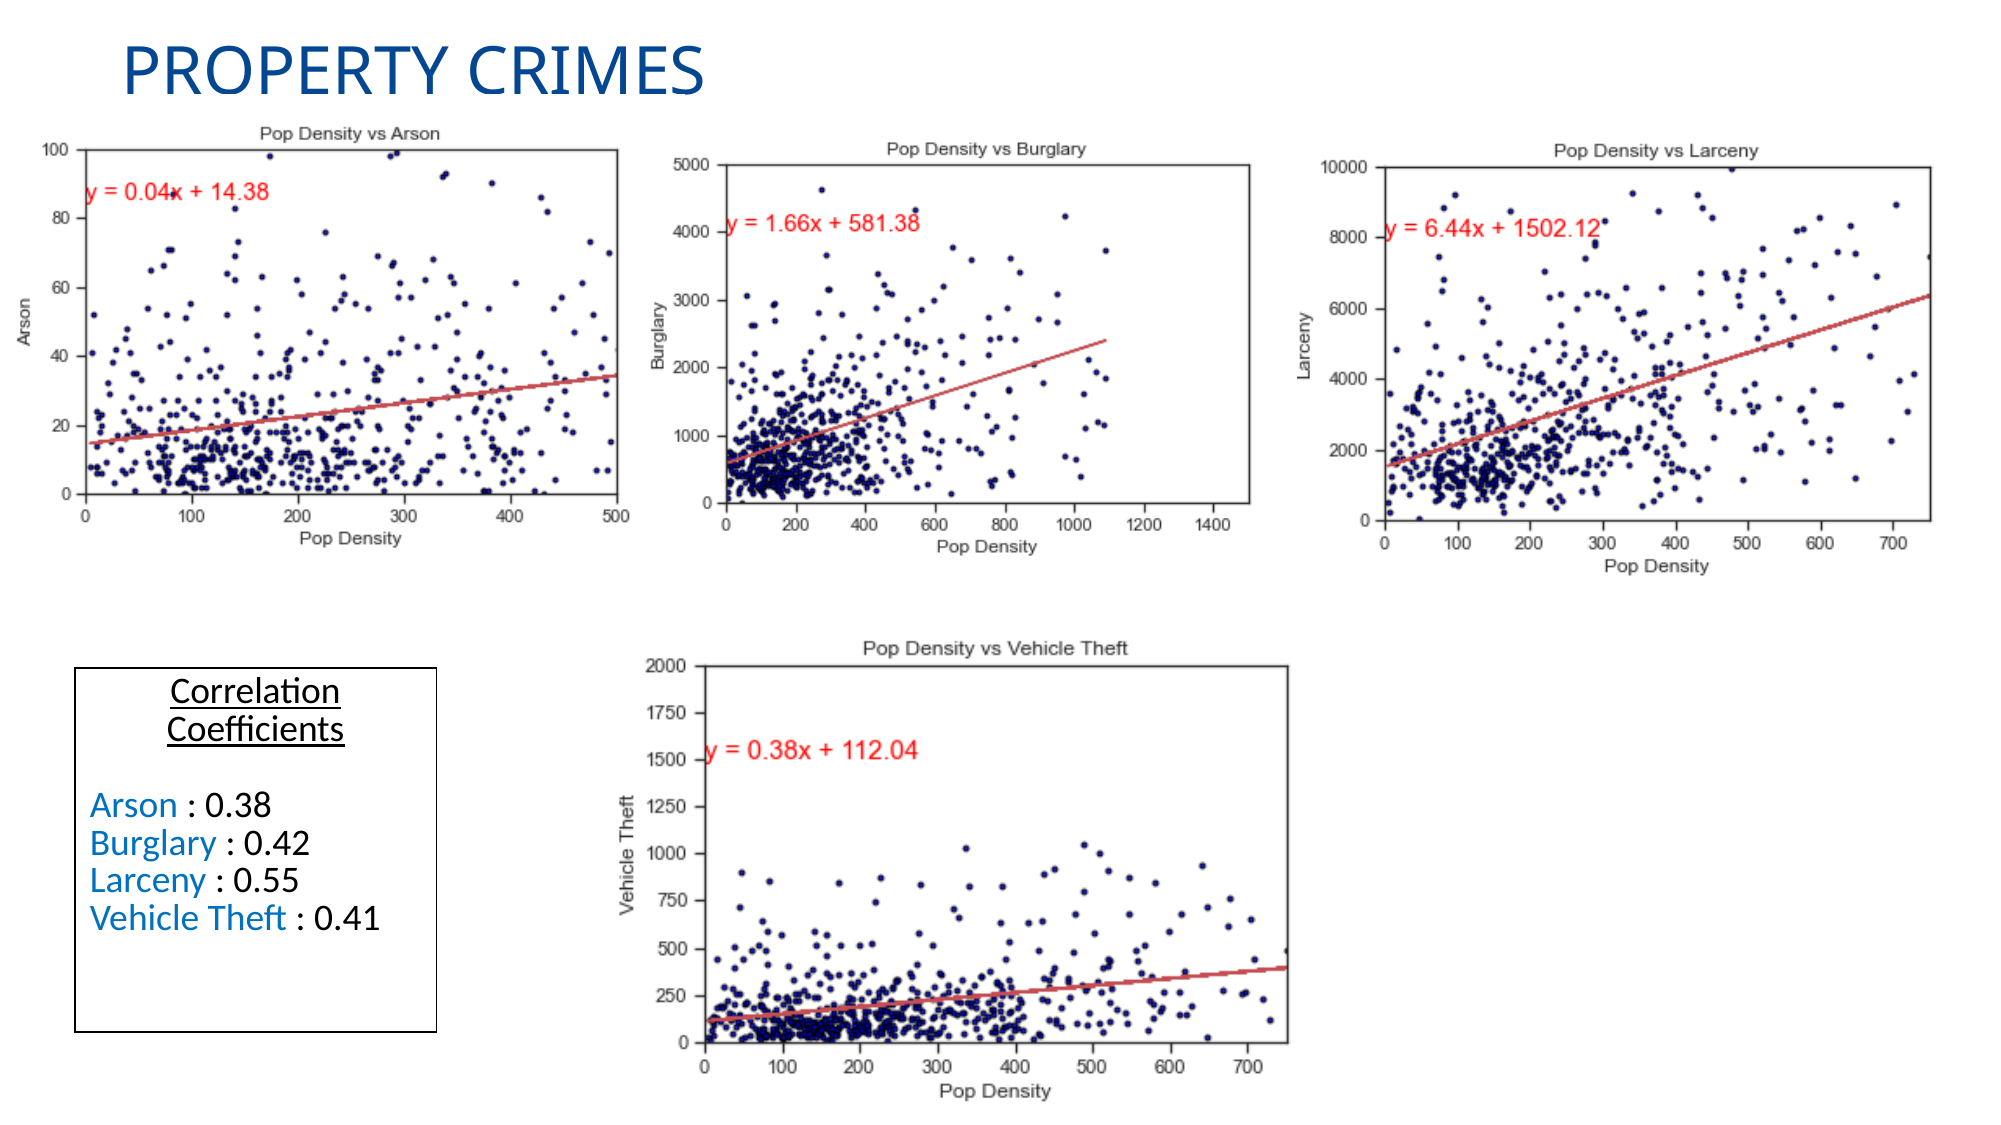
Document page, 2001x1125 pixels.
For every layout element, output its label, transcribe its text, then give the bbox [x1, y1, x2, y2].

picture [0, 94, 2000, 579]
title Property Crimes [121, 61, 1784, 110]
picture [611, 604, 1362, 1105]
table_header Correlation Coefficients Arson : 0.38 Burglary : 0.42 Larceny : 0.55 Vehicle Theft : 0.41 [76, 669, 436, 1031]
